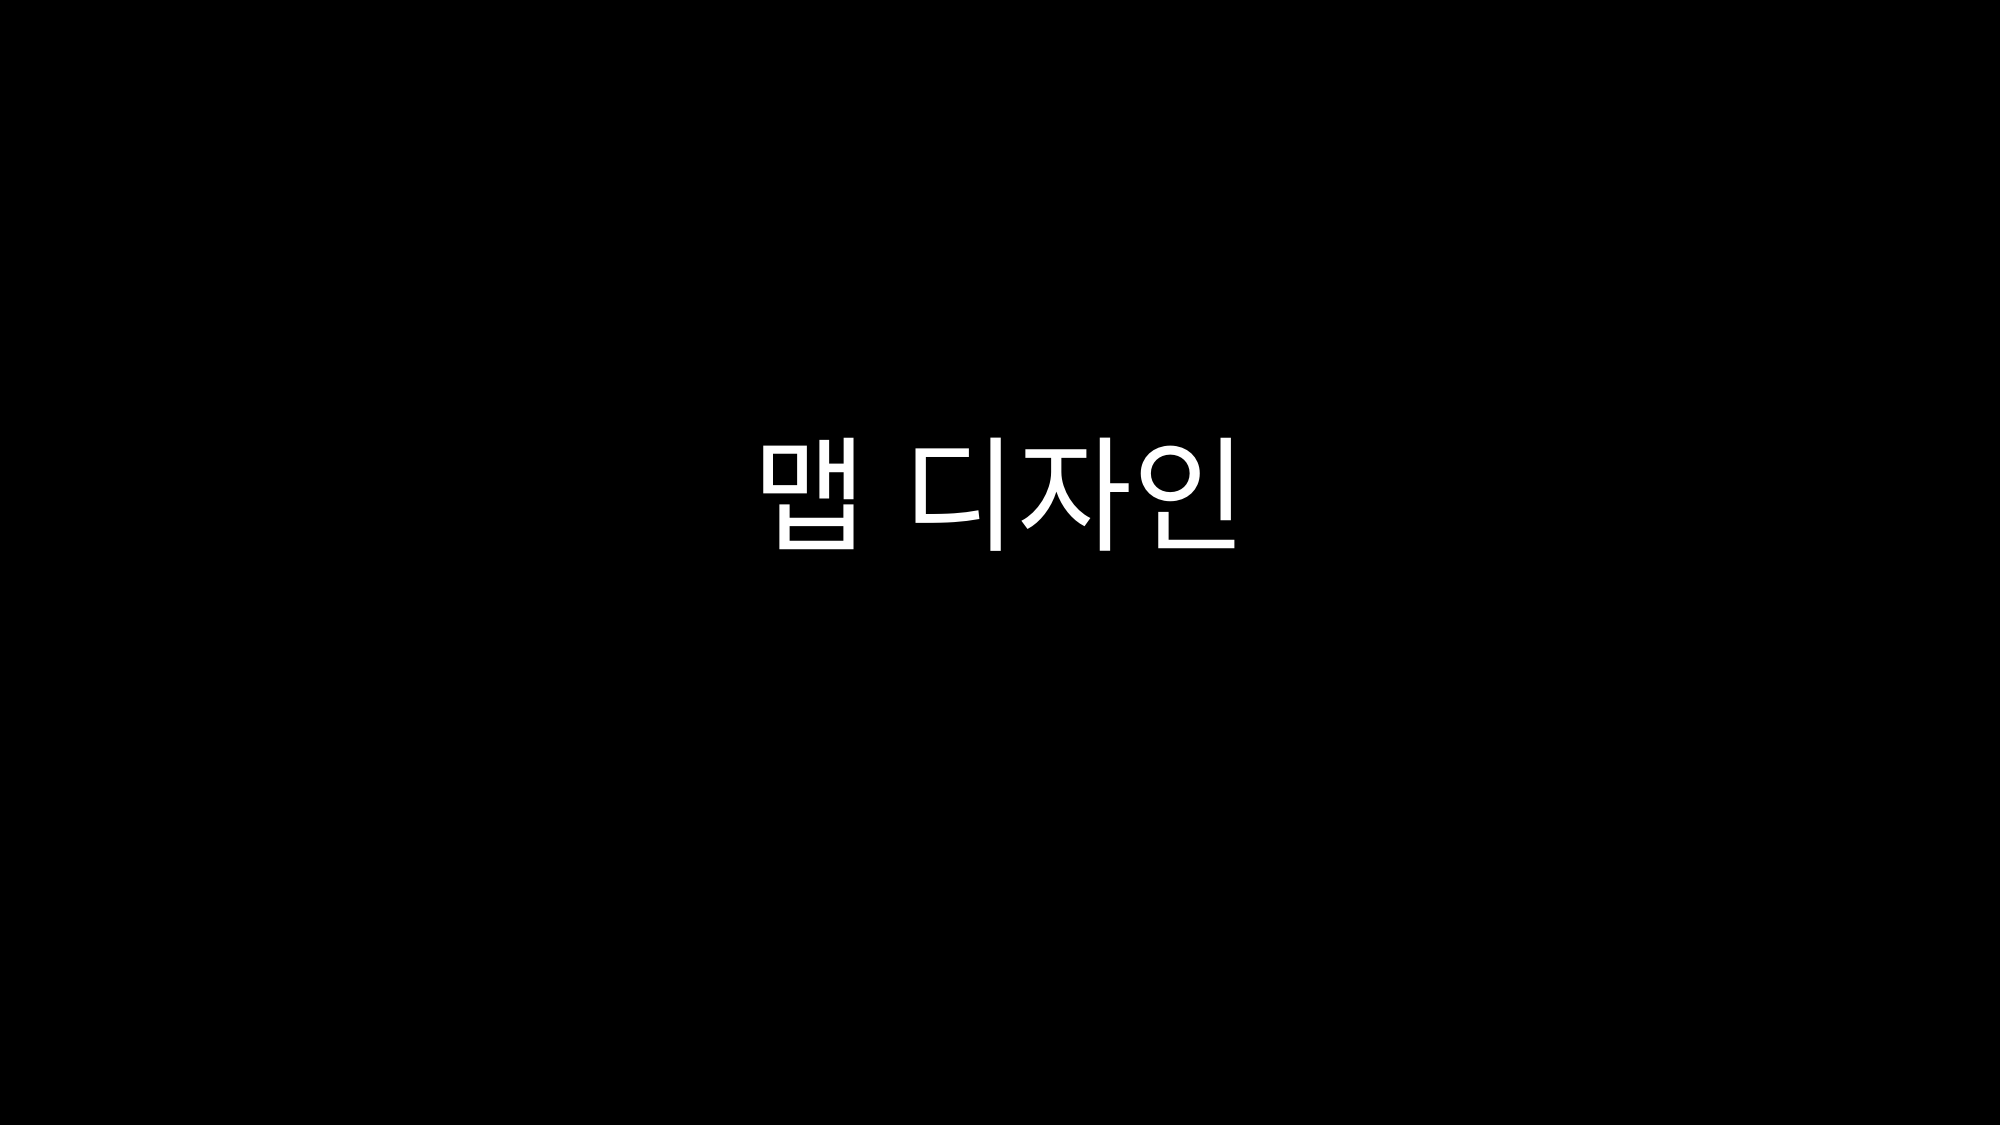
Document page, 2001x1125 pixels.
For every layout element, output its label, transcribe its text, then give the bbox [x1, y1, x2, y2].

title 맵 디자인 [249, 184, 1750, 576]
